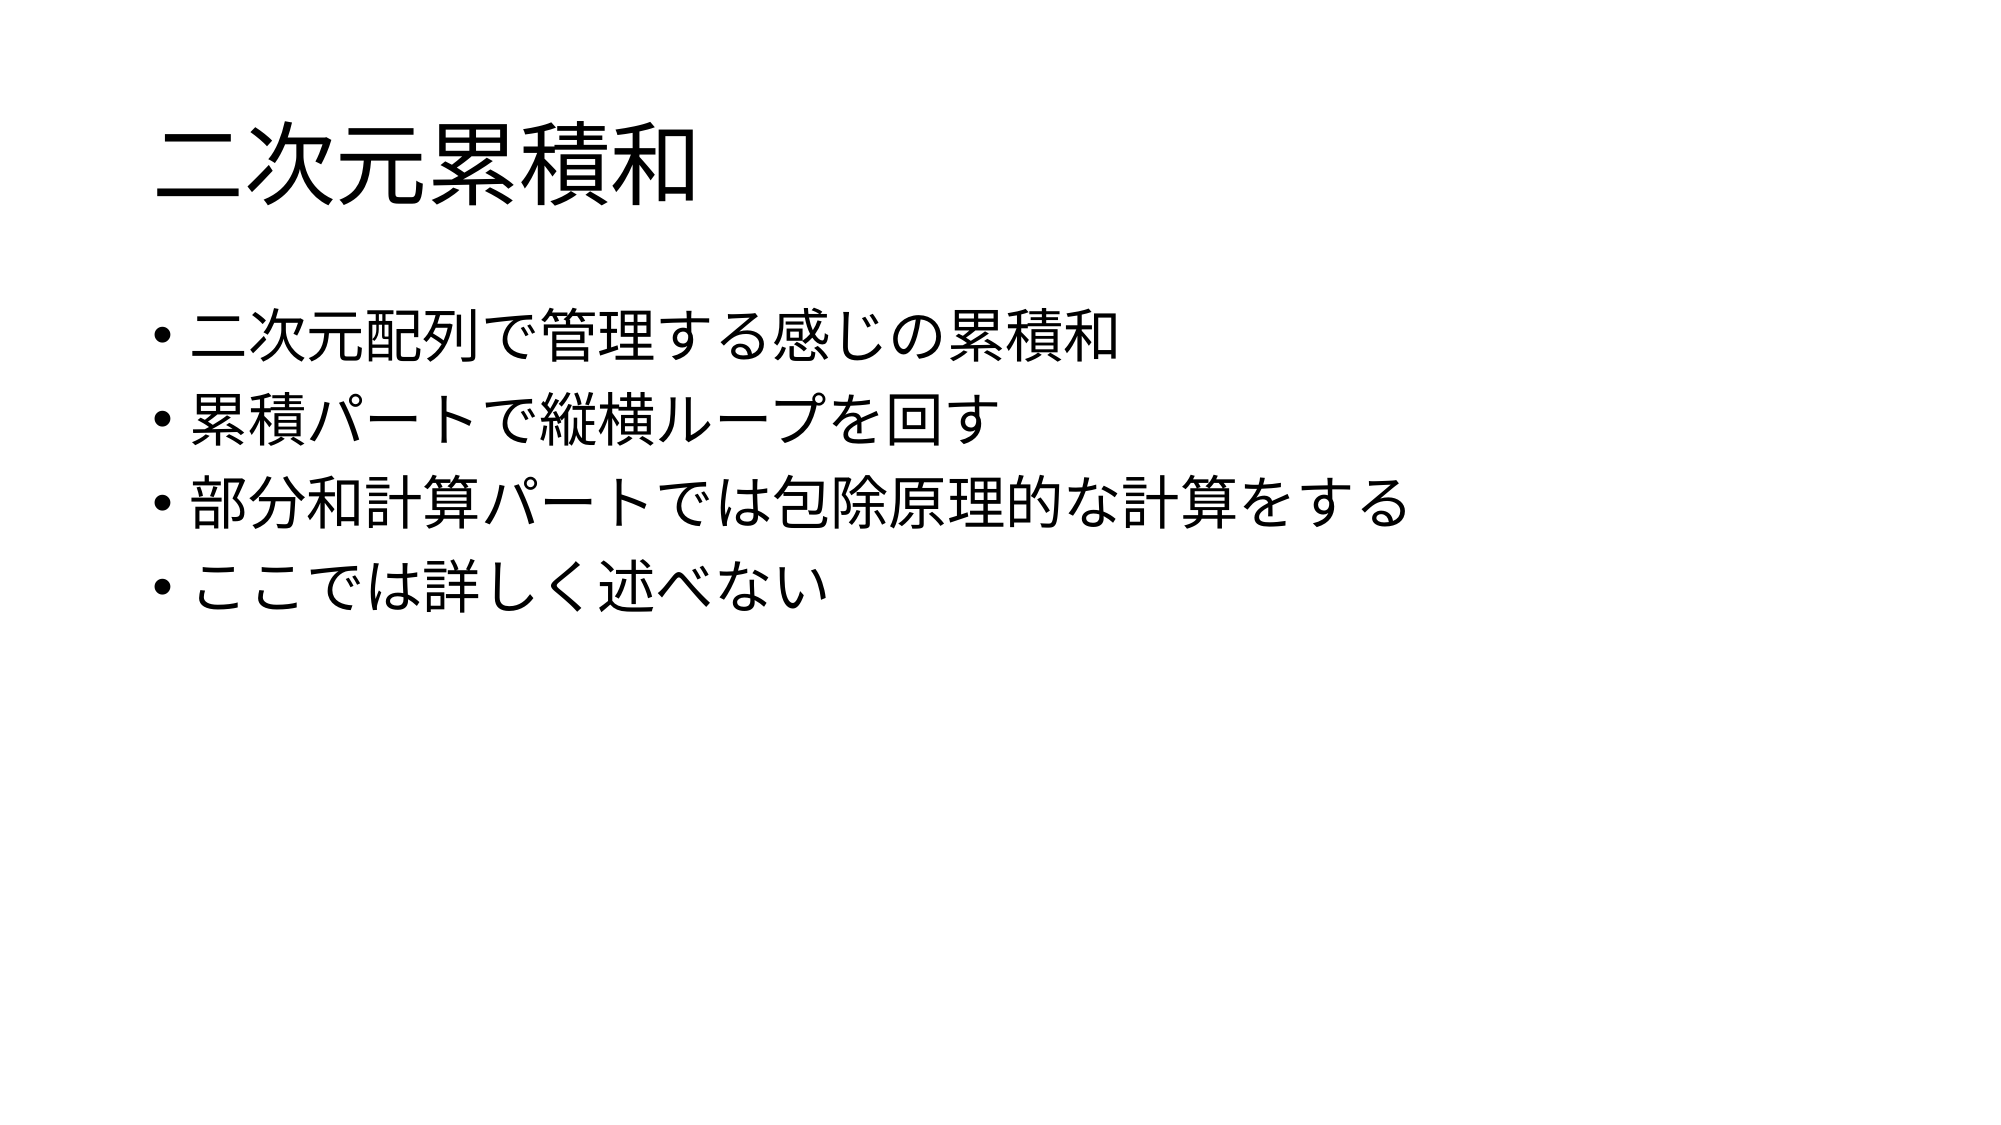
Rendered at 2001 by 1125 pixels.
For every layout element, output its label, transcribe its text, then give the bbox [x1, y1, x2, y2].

title 二次元累積和 [137, 59, 1863, 278]
list 二次元配列で管理する感じの累積和 累積パートで縦横ループを回す 部分和計算パートでは包除原理的な計算をする ここでは詳しく述べない [137, 299, 1863, 1014]
